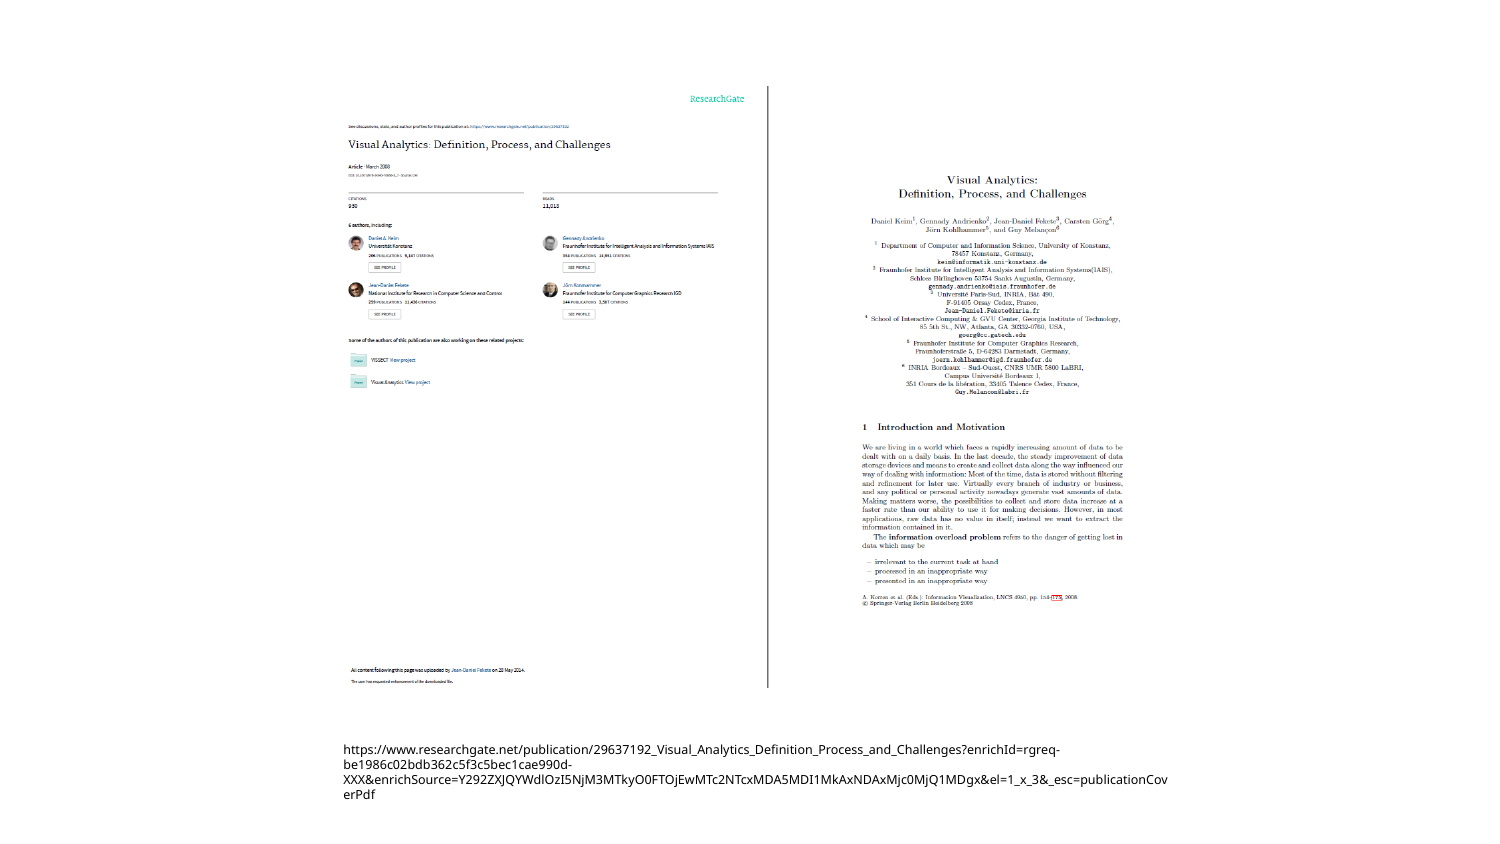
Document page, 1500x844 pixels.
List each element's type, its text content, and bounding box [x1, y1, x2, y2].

text_box https://www.researchgate.net/publication/29637192_Visual_Analytics_Definition_Process_and_Challenges?enrichId=rgreq-be1986c02bdb362c5f3c5bec1cae990d-XXX&enrichSource=Y292ZXJQYWdlOzI5NjM3MTkyO0FTOjEwMTc2NTcxMDA5MDI1MkAxNDAxMjc0MjQ1MDgx&el=1_x_3&_esc=publicationCoverPdf [328, 727, 1185, 784]
picture [328, 85, 1185, 688]
